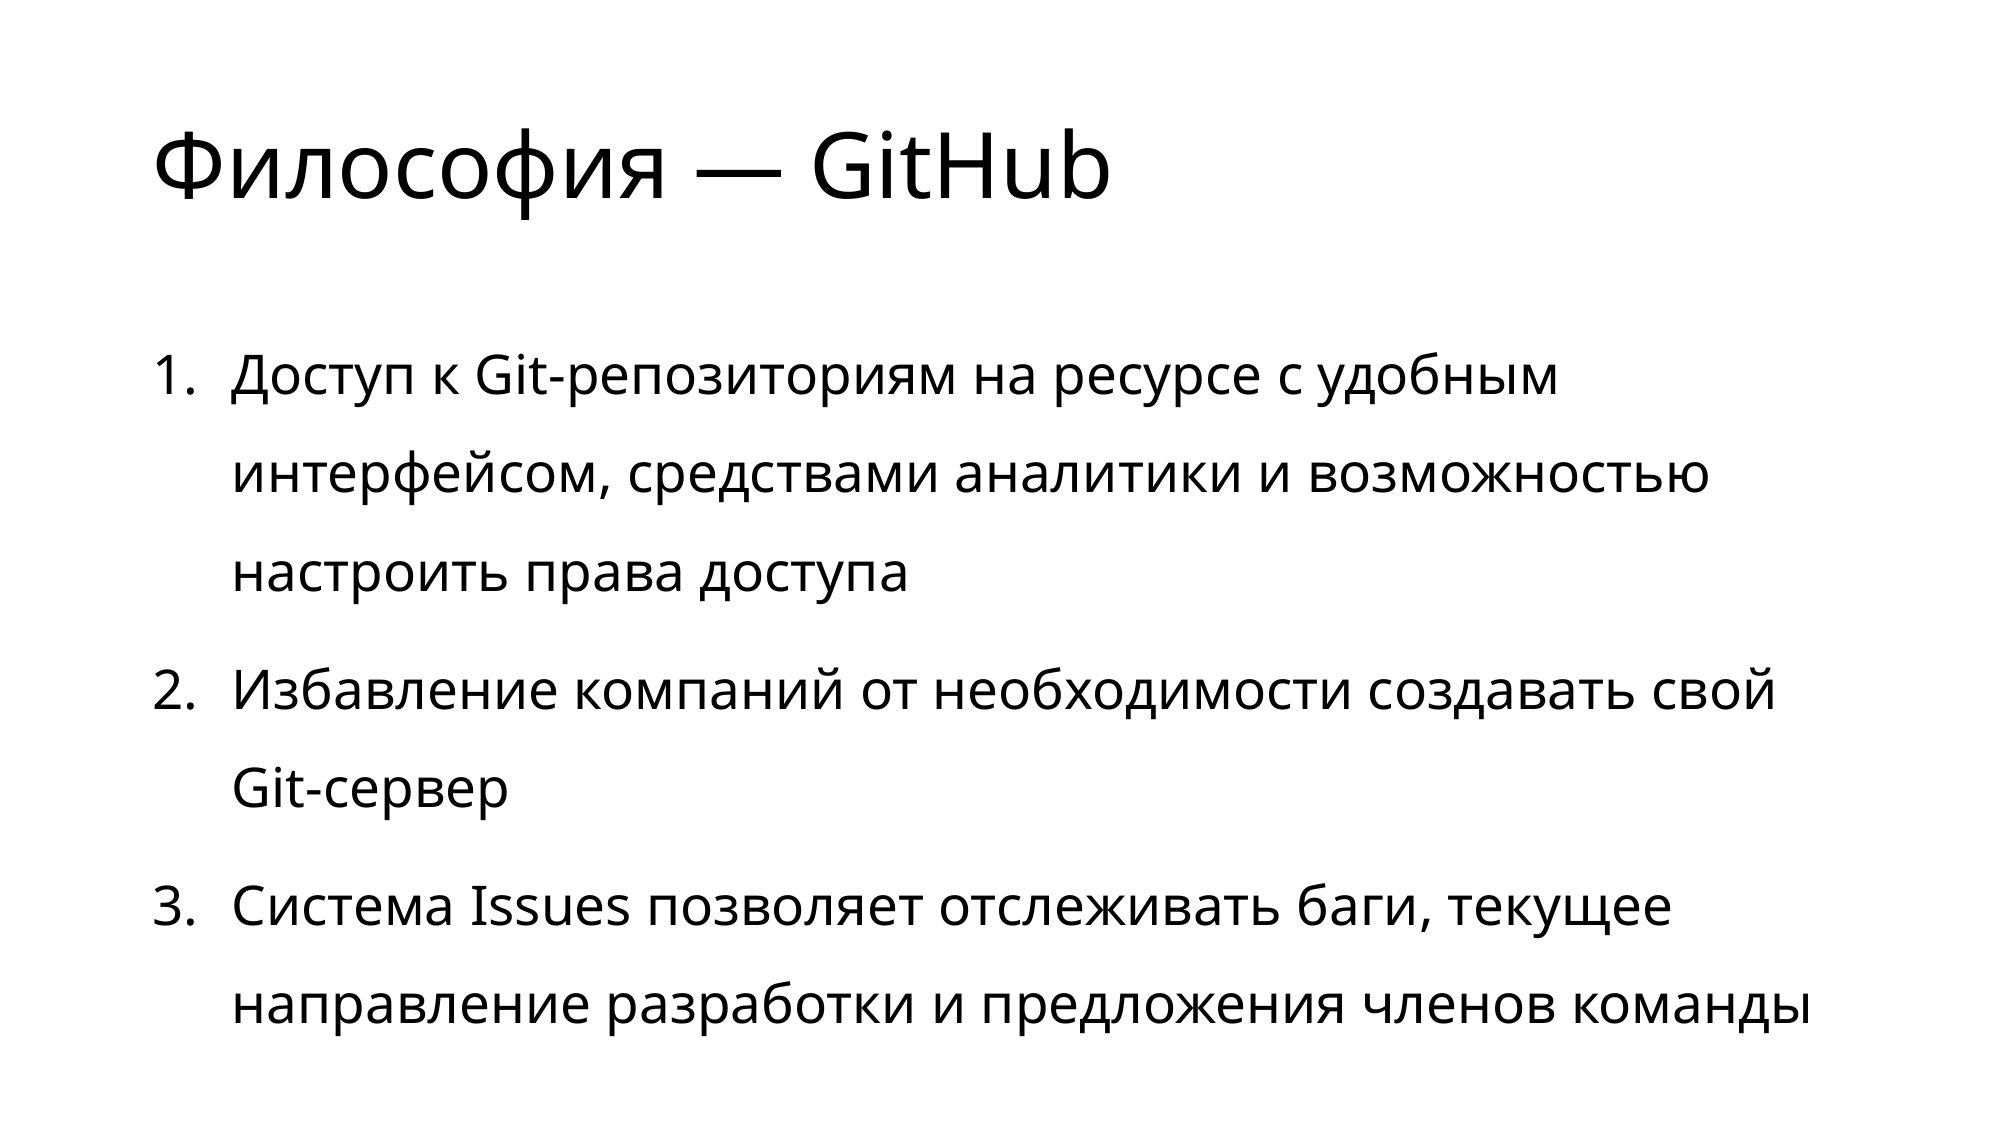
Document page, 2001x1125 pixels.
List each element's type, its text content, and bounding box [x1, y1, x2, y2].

title Философия — GitHub [137, 59, 1863, 278]
list Доступ к Git-репозиториям на ресурсе с удобным интерфейсом, средствами аналитики и возможностью настроить права доступа Избавление компаний от необходимости создавать свой Git-сервер Система Issues позволяет отслеживать баги, текущее направление разработки и предложения членов команды [137, 299, 1863, 1052]
